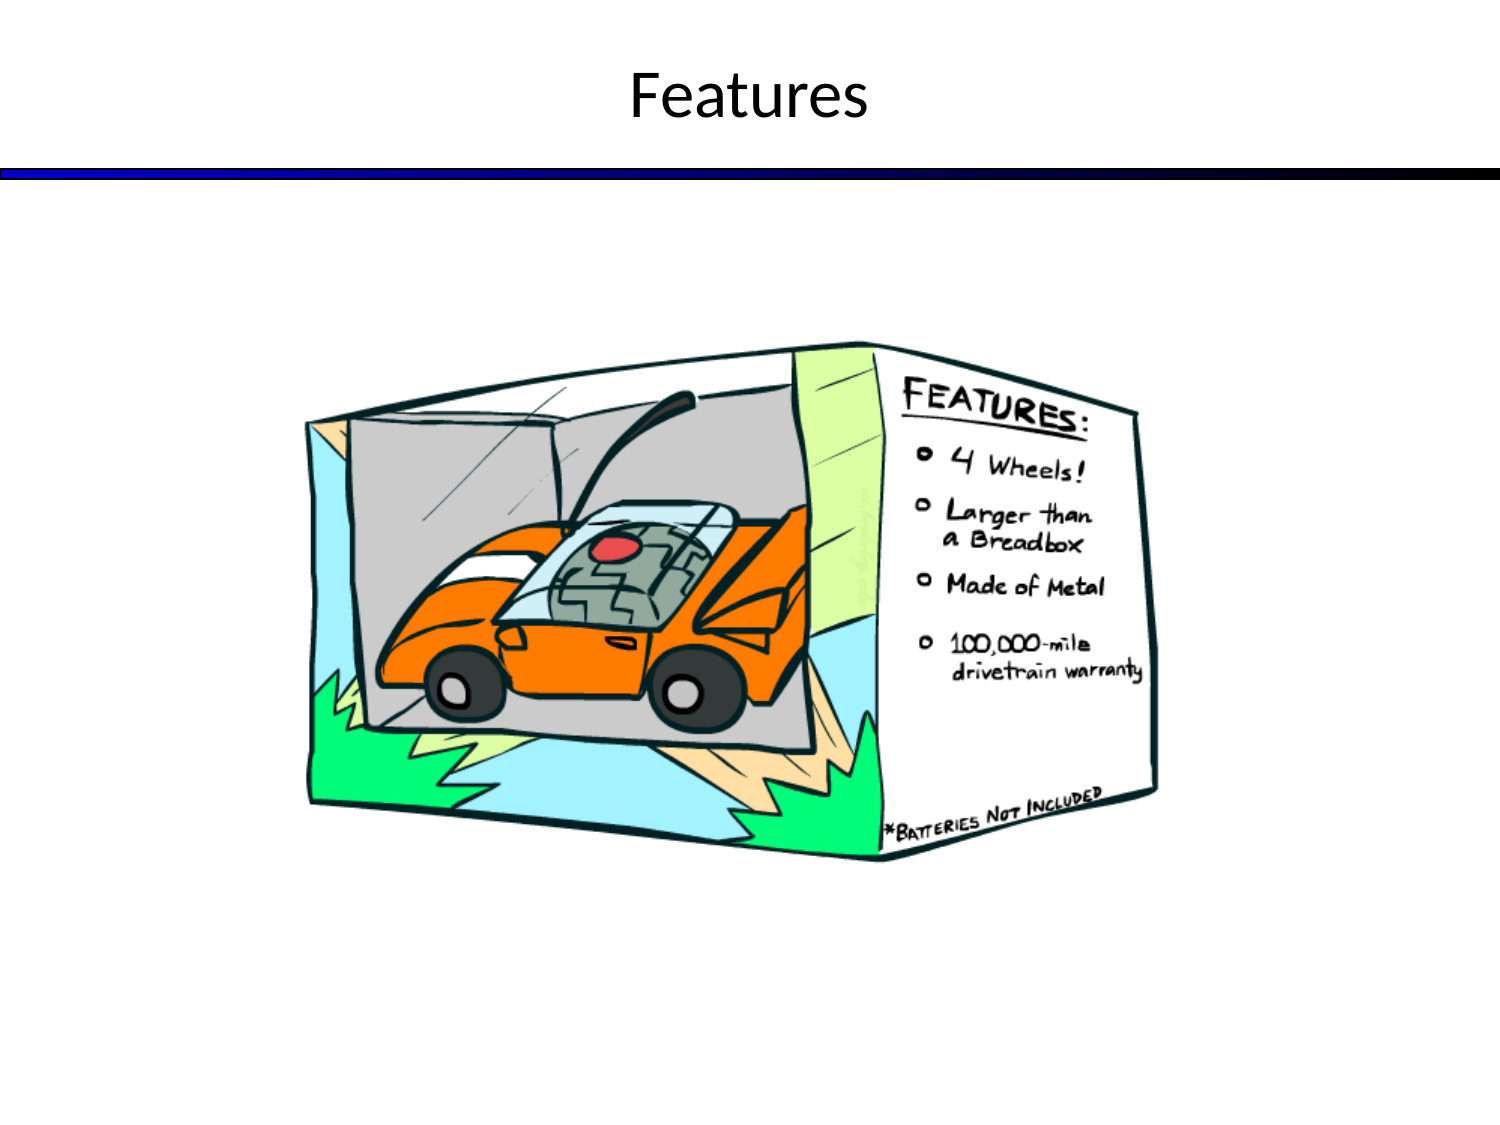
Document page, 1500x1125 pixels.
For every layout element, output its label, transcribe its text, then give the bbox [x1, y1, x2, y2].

picture [281, 309, 1205, 874]
title Features [0, 0, 1500, 184]
